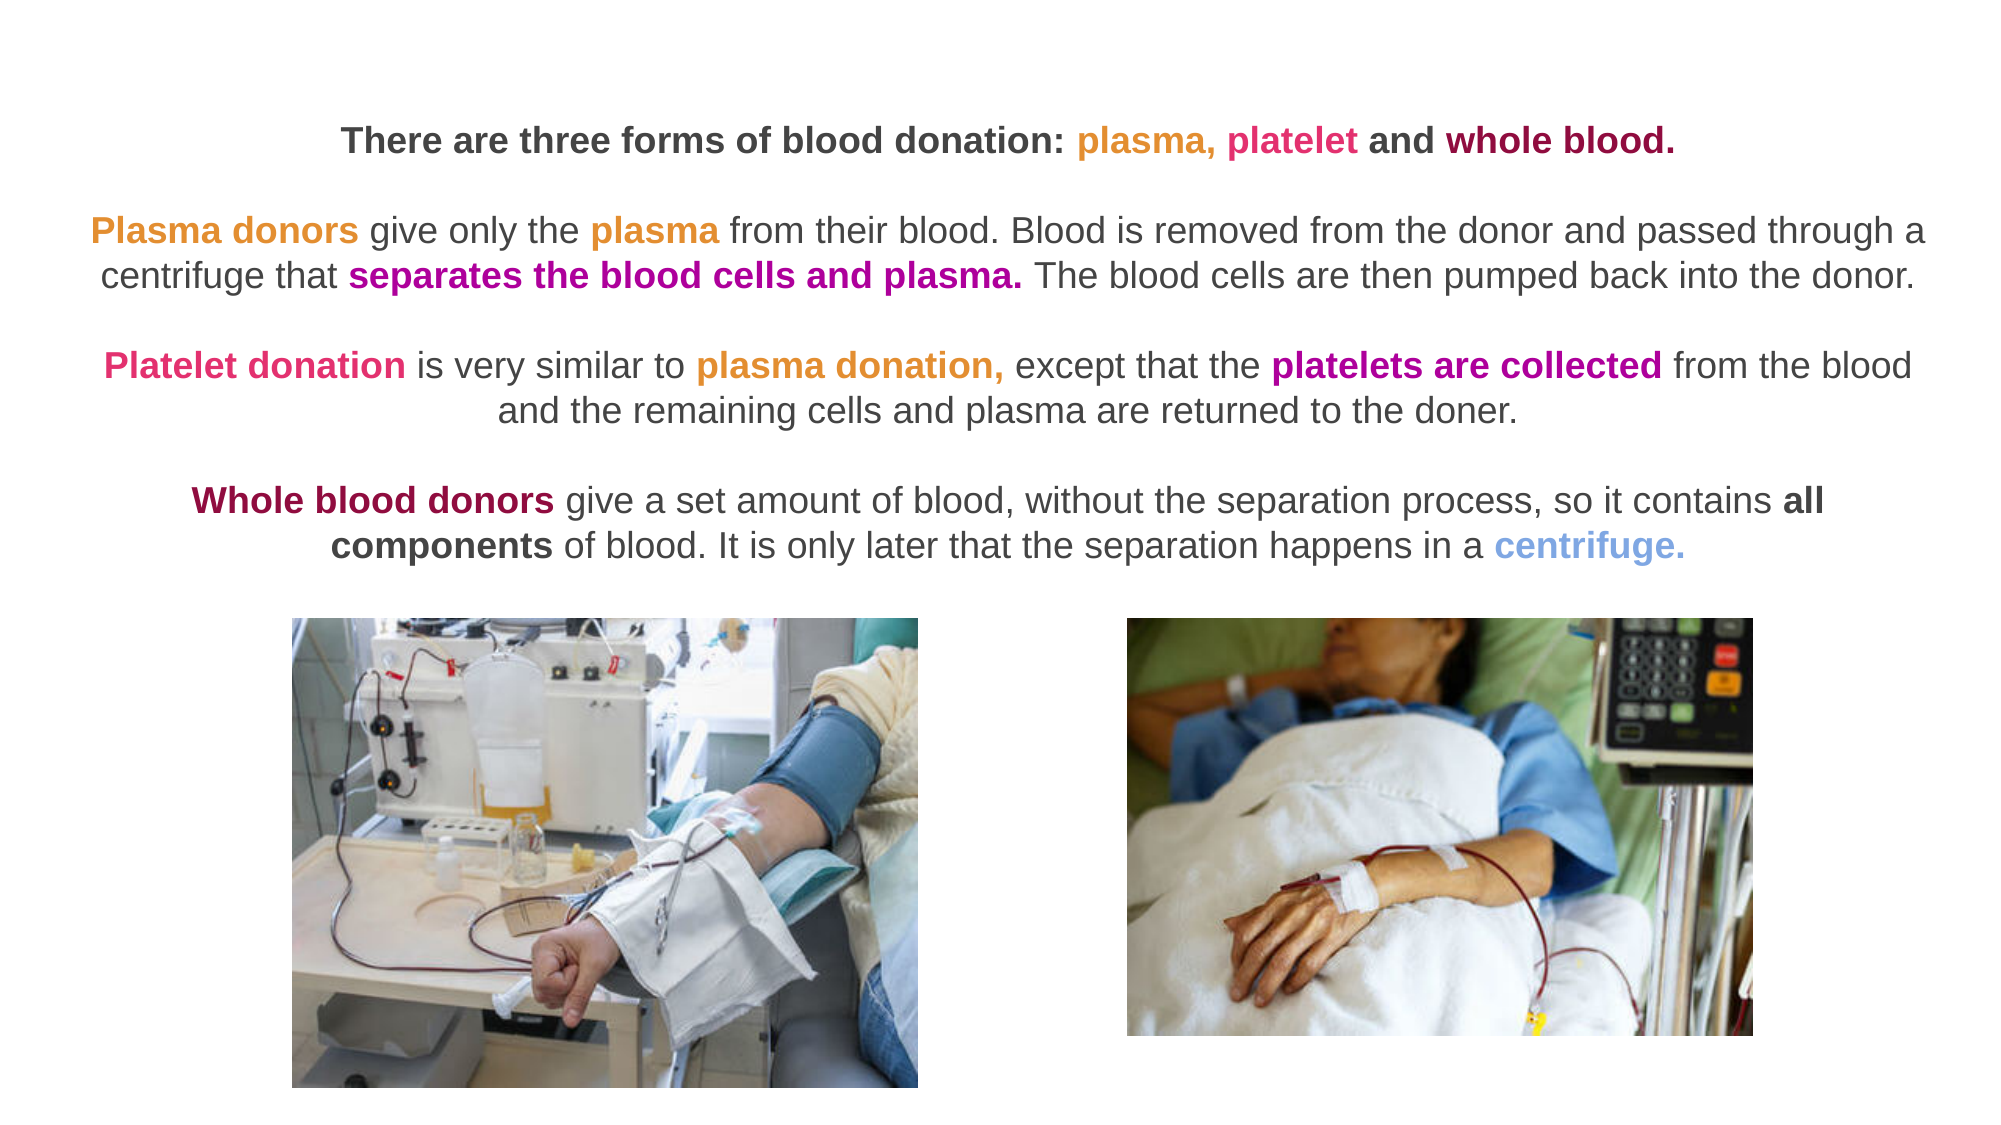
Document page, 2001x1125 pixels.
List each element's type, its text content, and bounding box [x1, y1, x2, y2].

picture [292, 618, 918, 1088]
picture [1127, 618, 1753, 1036]
text_box There are three forms of blood donation: plasma, platelet and whole blood. Plasma donors give only the plasma from their blood. Blood is removed from the donor and passed through a centrifuge that separates the blood cells and plasma. The blood cells are then pumped back into the donor. Platelet donation is very similar to plasma donation, except that the platelets are collected from the blood and the remaining cells and plasma are returned to the doner. Whole blood donors give a set amount of blood, without the separation process, so it contains all components of blood. It is only later that the separation happens in a centrifuge. [72, 108, 1944, 574]
